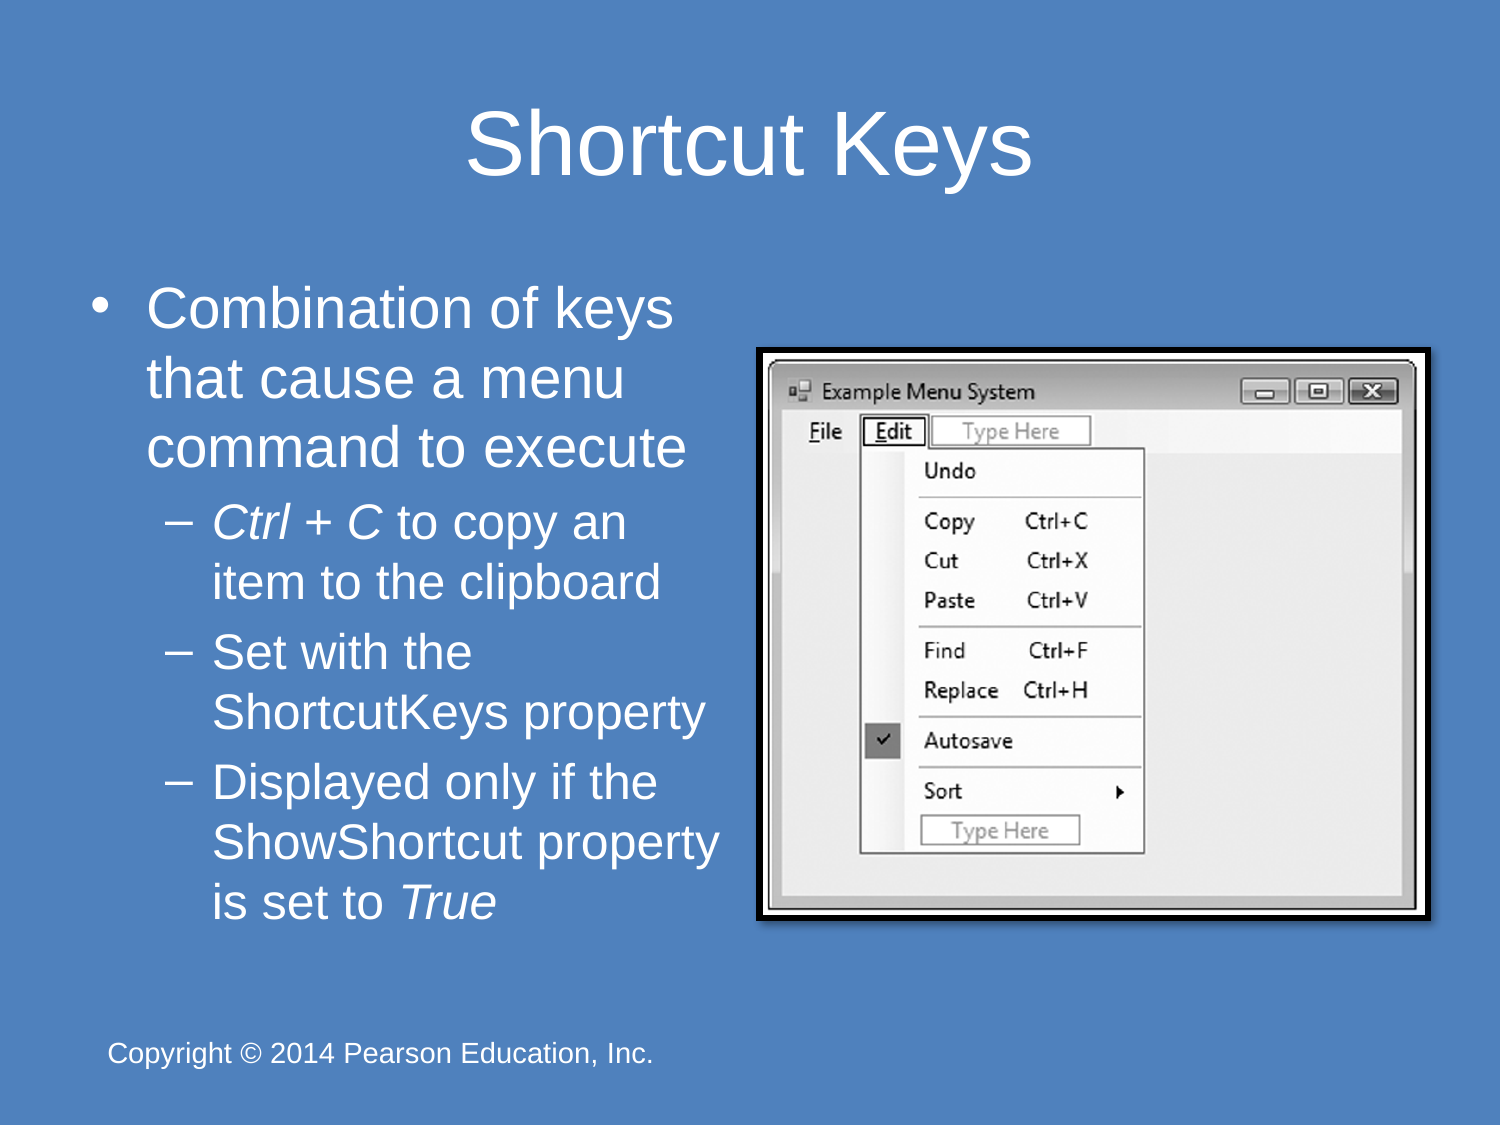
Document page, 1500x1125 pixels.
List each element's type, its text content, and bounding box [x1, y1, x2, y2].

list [762, 352, 1426, 915]
title Shortcut Keys [75, 45, 1425, 233]
list Combination of keys that cause a menu command to execute Ctrl + C to copy an item to the clipboard Set with the ShortcutKeys property Displayed only if the ShowShortcut property is set to True [75, 262, 738, 1005]
